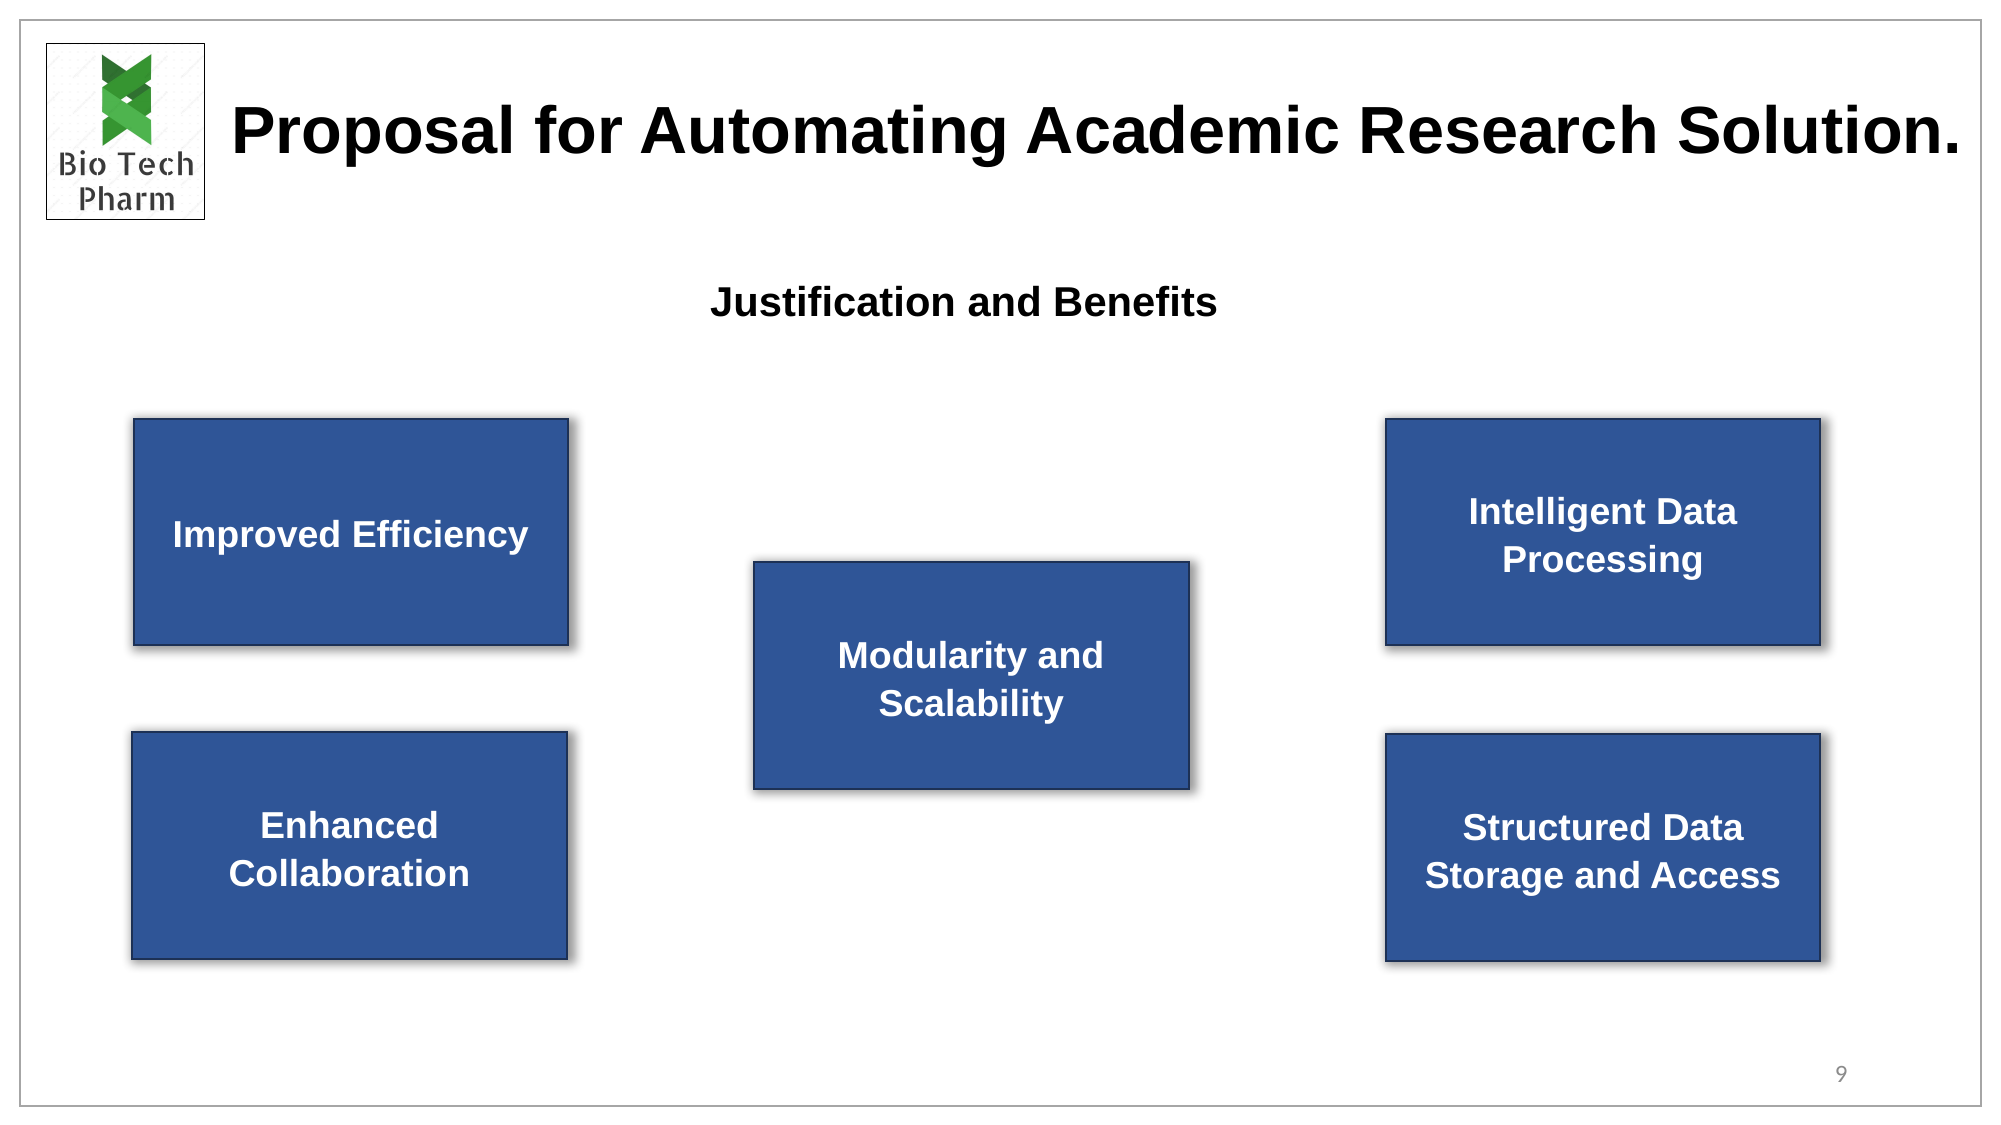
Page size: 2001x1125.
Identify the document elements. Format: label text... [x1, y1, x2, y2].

text_box Improved Efficiency [133, 418, 569, 646]
picture [46, 43, 205, 219]
text_box Modularity and Scalability [753, 561, 1190, 790]
text_box Intelligent Data Processing [1385, 418, 1821, 646]
text_box Proposal for Automating Academic Research Solution. [216, 79, 1992, 219]
text_box Structured Data Storage and Access [1385, 733, 1821, 962]
text_box Enhanced Collaboration [131, 731, 568, 960]
slide_number 9 [1412, 1042, 1863, 1103]
text_box [19, 19, 1982, 1107]
text_box Justification and Benefits [695, 263, 1247, 332]
